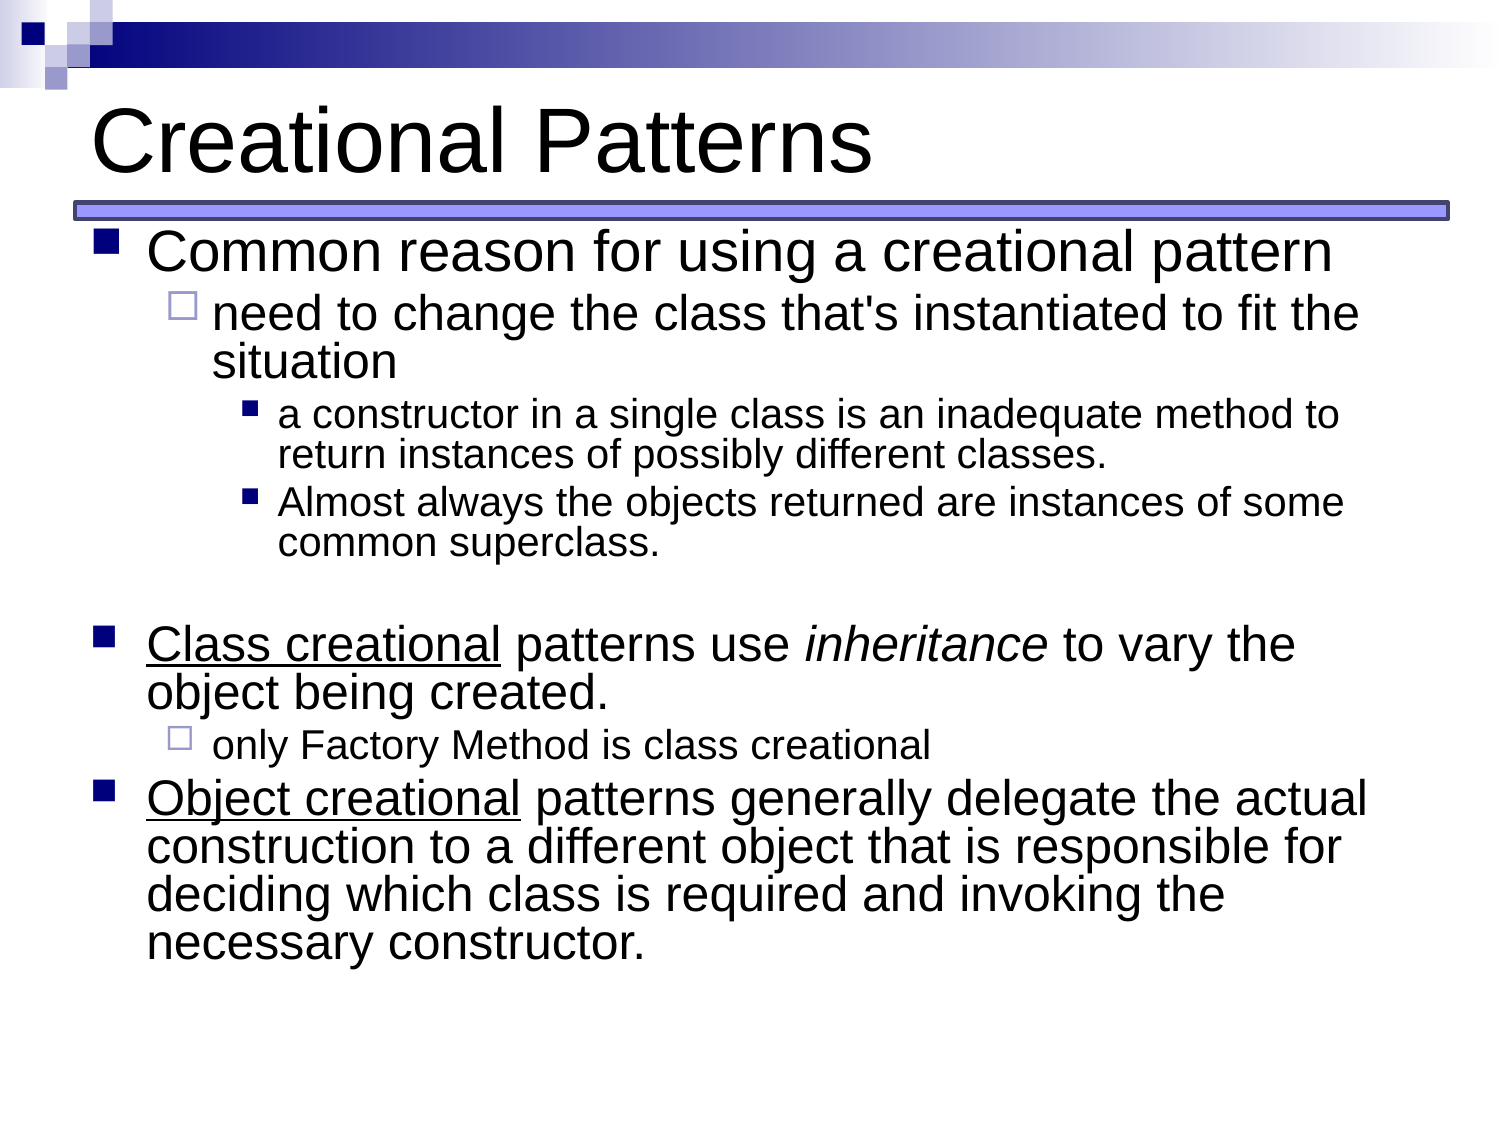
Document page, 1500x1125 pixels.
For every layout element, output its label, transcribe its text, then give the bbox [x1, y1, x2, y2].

title Creational Patterns [75, 22, 1425, 219]
list Common reason for using a creational pattern need to change the class that's instantiated to fit the situation a constructor in a single class is an inadequate method to return instances of possibly different classes. Almost always the objects returned are instances of some common superclass. Class creational patterns use inheritance to vary the object being created. only Factory Method is class creational Object creational patterns generally delegate the actual construction to a different object that is responsible for deciding which class is required and invoking the necessary constructor. [75, 219, 1425, 963]
